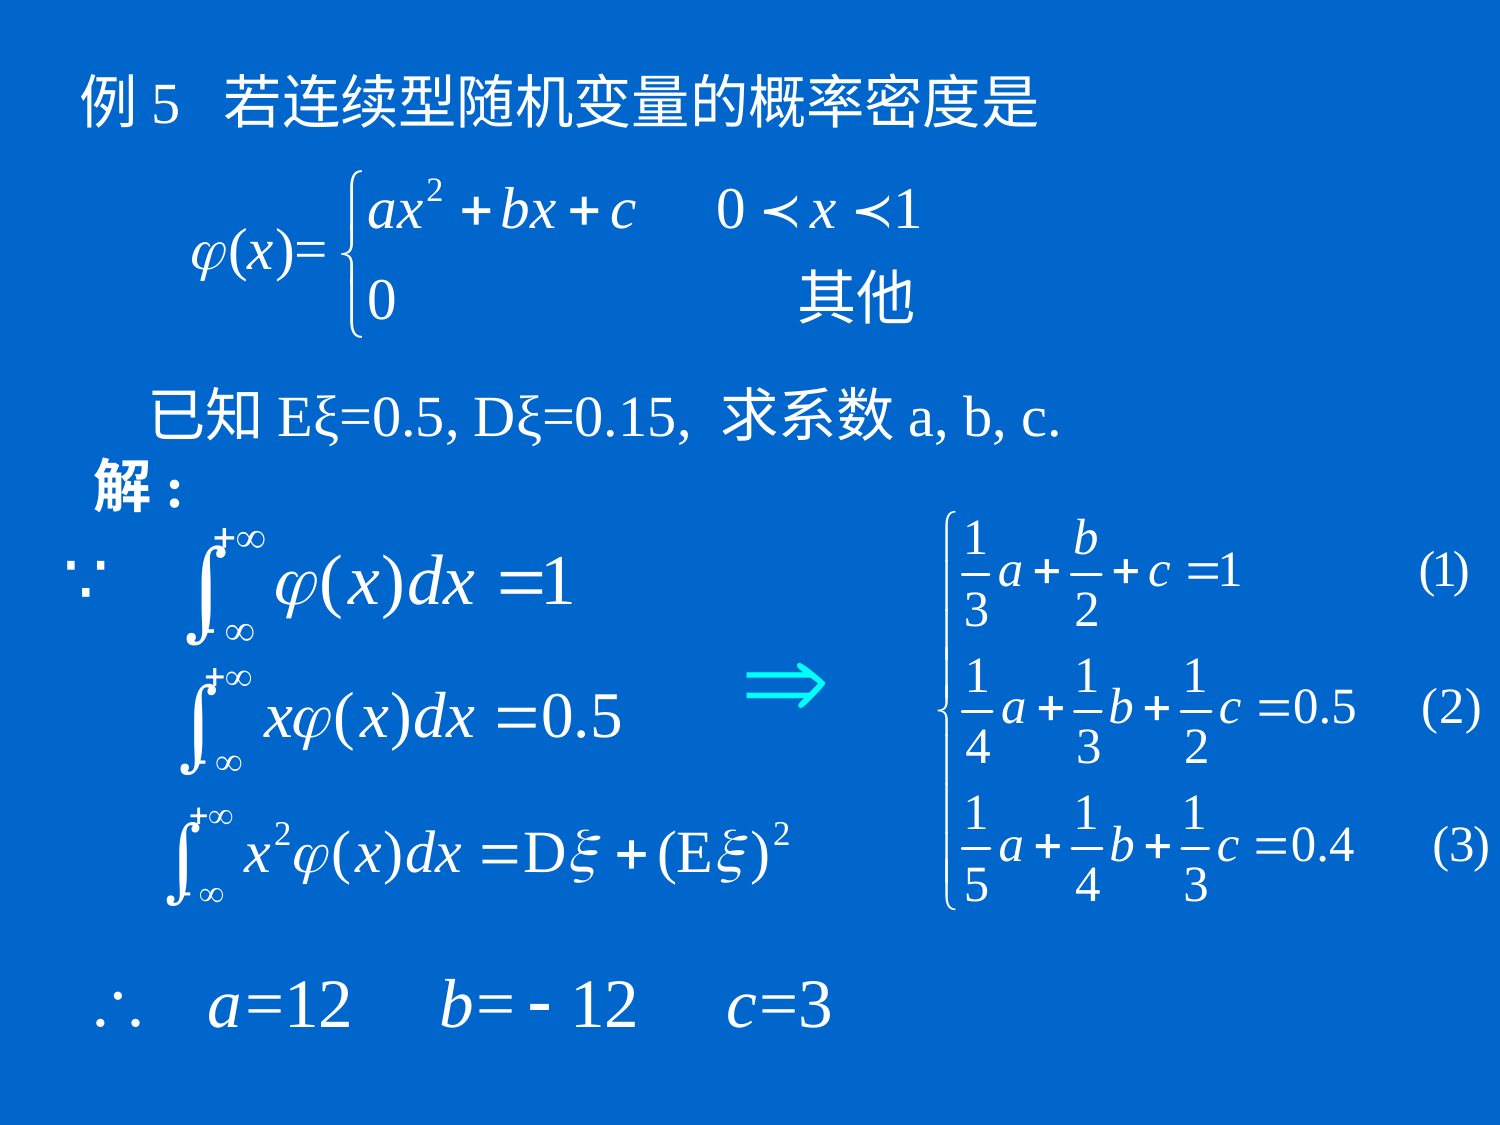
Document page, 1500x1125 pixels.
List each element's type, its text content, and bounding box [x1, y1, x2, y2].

text_box 已知Eξ=0.5, Dξ=0.15, 求系数a, b, c. [132, 370, 1140, 456]
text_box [927, 503, 1500, 920]
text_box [88, 964, 845, 1046]
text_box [64, 503, 585, 659]
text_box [183, 160, 928, 349]
text_box 例5 若连续型随机变量的概率密度是 [64, 66, 1247, 144]
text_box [159, 645, 632, 786]
text_box 解: [78, 441, 200, 503]
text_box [147, 786, 810, 917]
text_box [726, 633, 868, 747]
